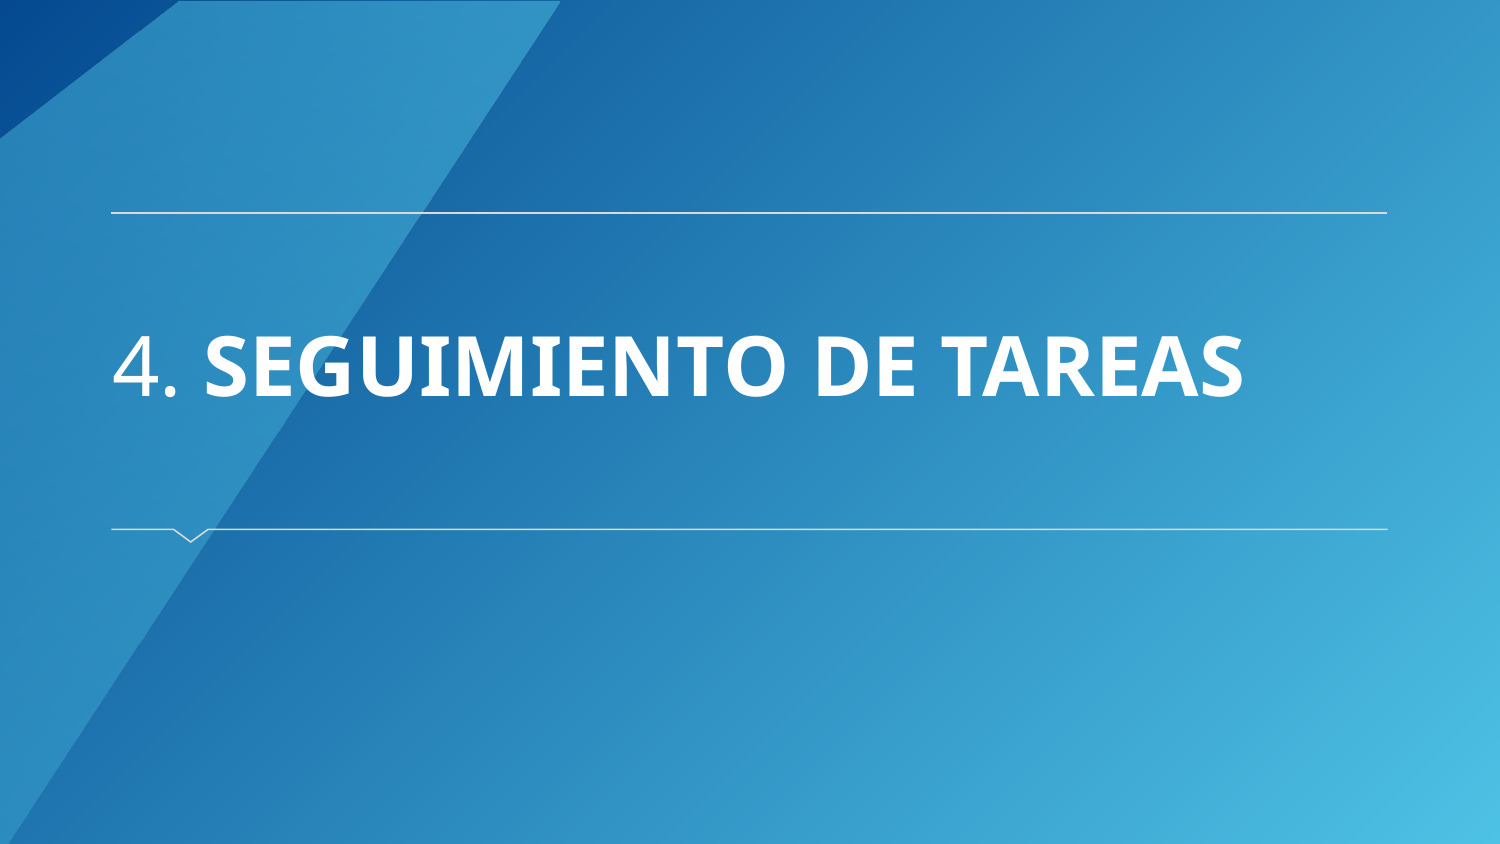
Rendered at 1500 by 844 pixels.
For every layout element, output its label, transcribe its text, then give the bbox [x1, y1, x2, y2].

title 4. SEGUIMIENTO DE TAREAS [112, 234, 1414, 509]
